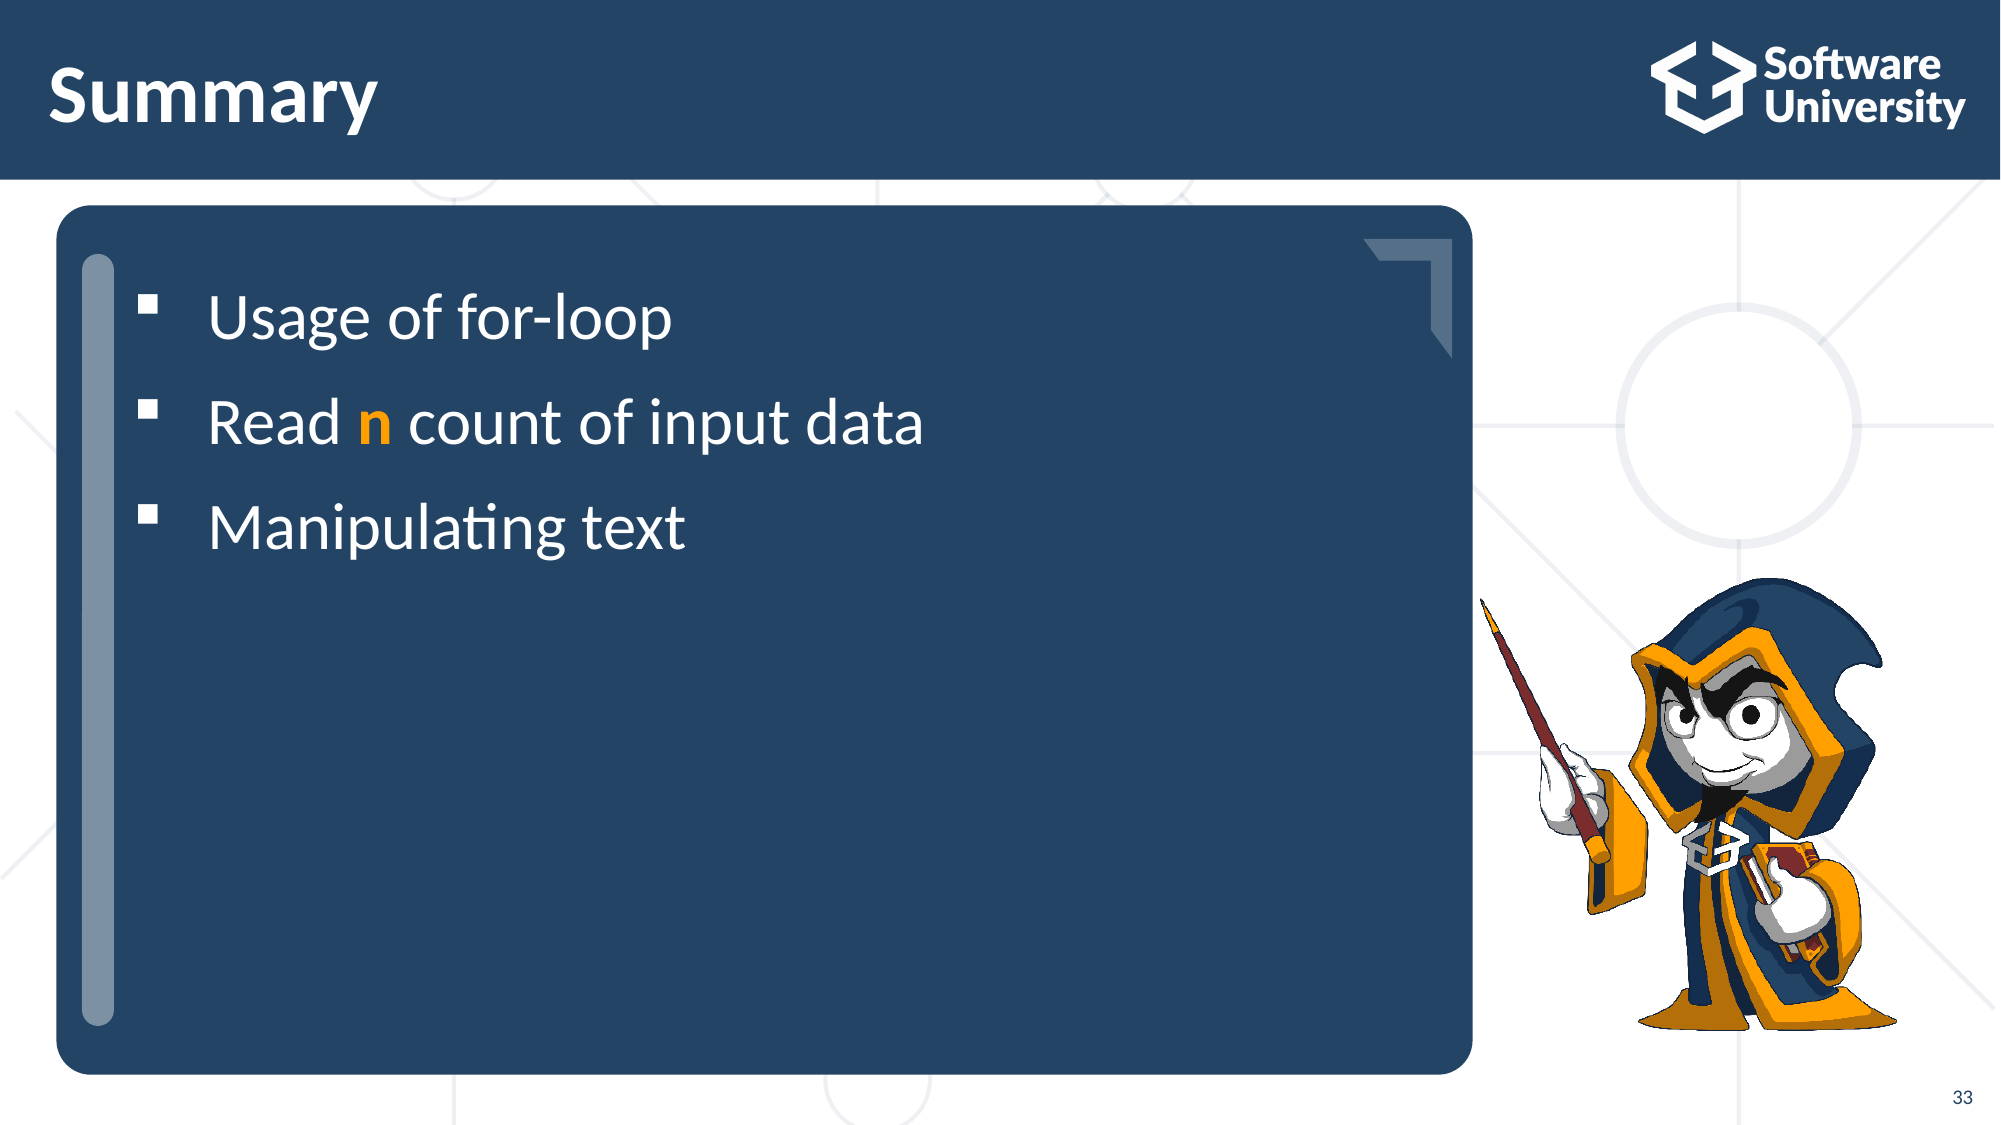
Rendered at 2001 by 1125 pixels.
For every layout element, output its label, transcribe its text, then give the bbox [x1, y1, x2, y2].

picture [1464, 537, 1938, 1050]
slide_number 33 [1927, 1067, 1989, 1117]
list … … … [31, 196, 1970, 1104]
picture [1651, 41, 1966, 134]
title Summary [31, 16, 1625, 162]
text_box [56, 205, 1473, 1075]
